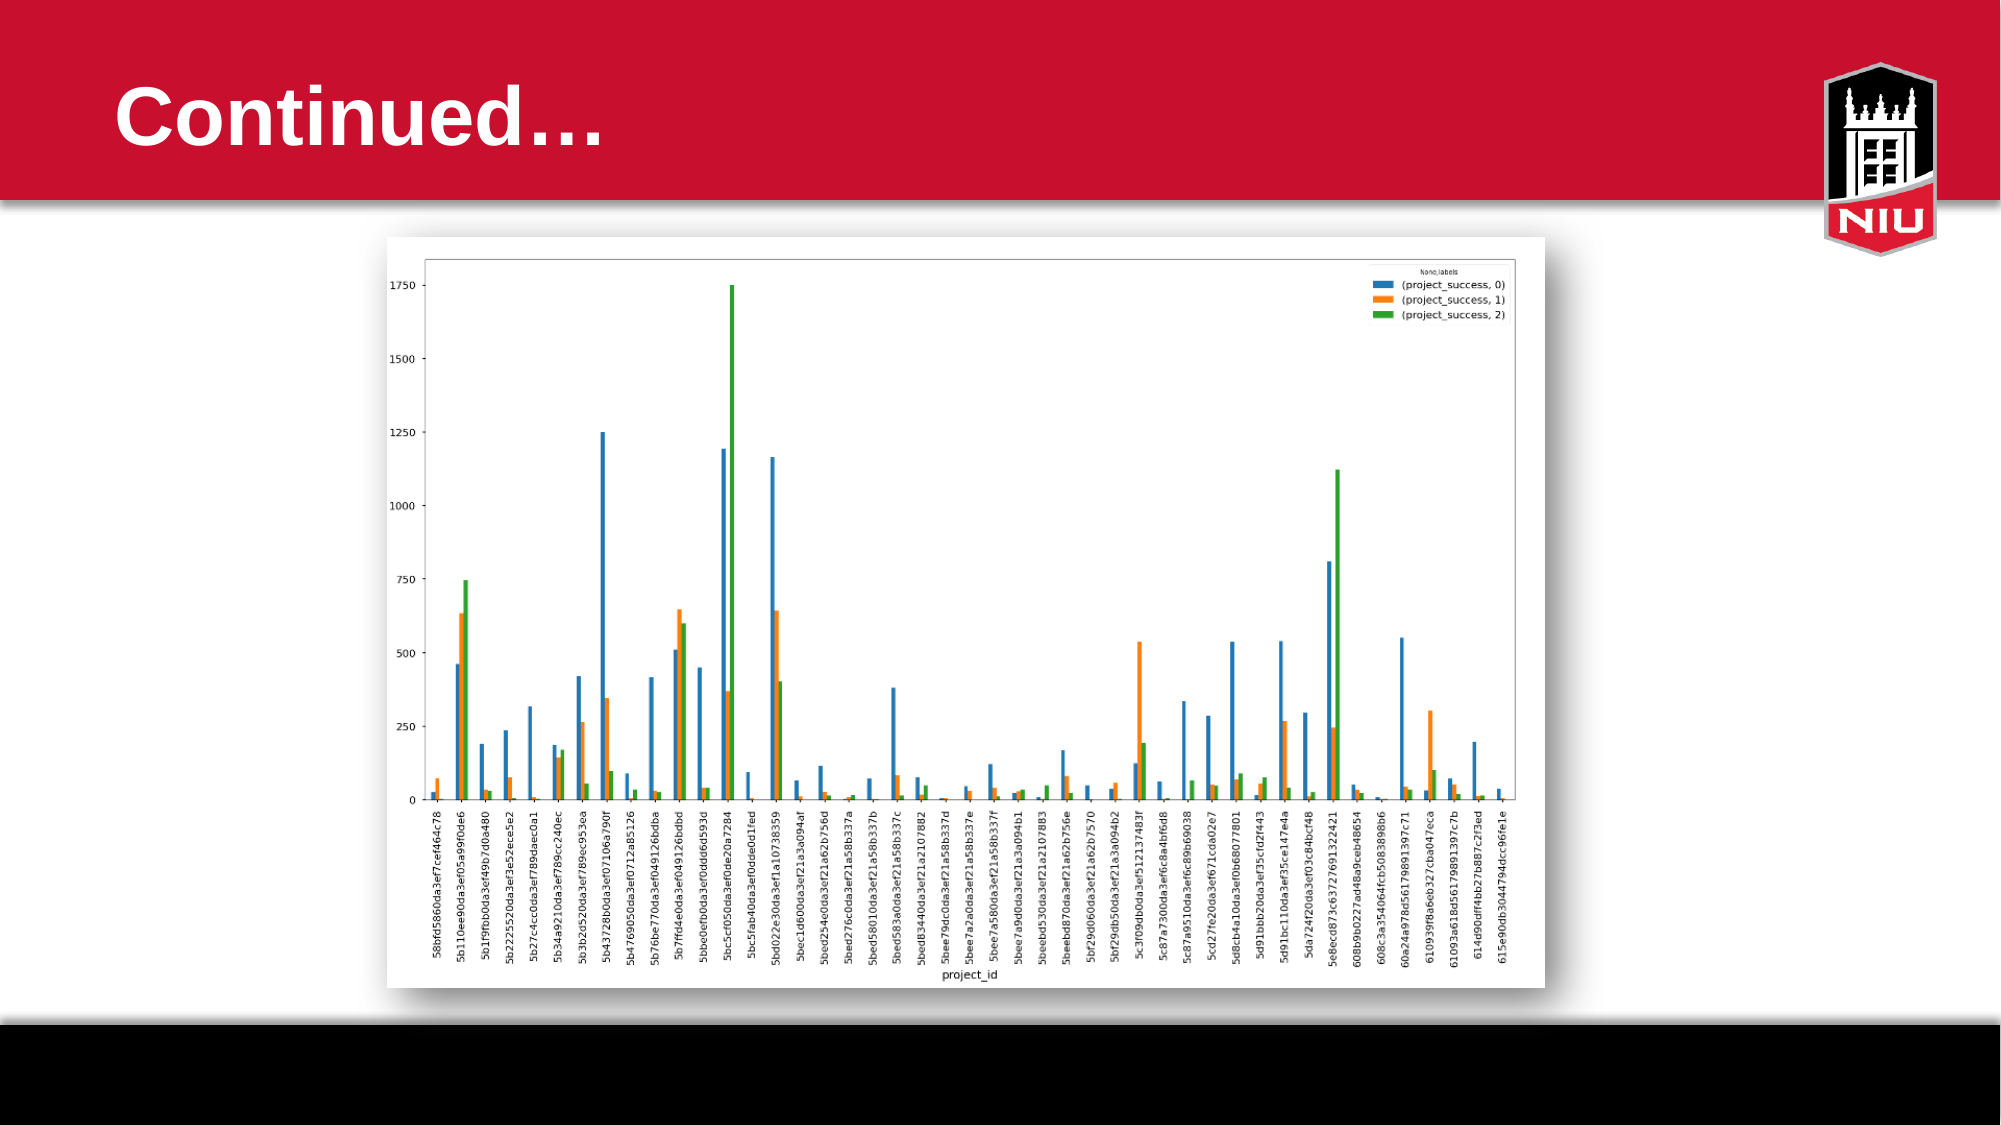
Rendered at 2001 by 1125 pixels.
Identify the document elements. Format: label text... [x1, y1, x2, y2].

picture [1824, 62, 1937, 257]
title Continued… [99, 24, 1750, 200]
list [387, 237, 1546, 988]
